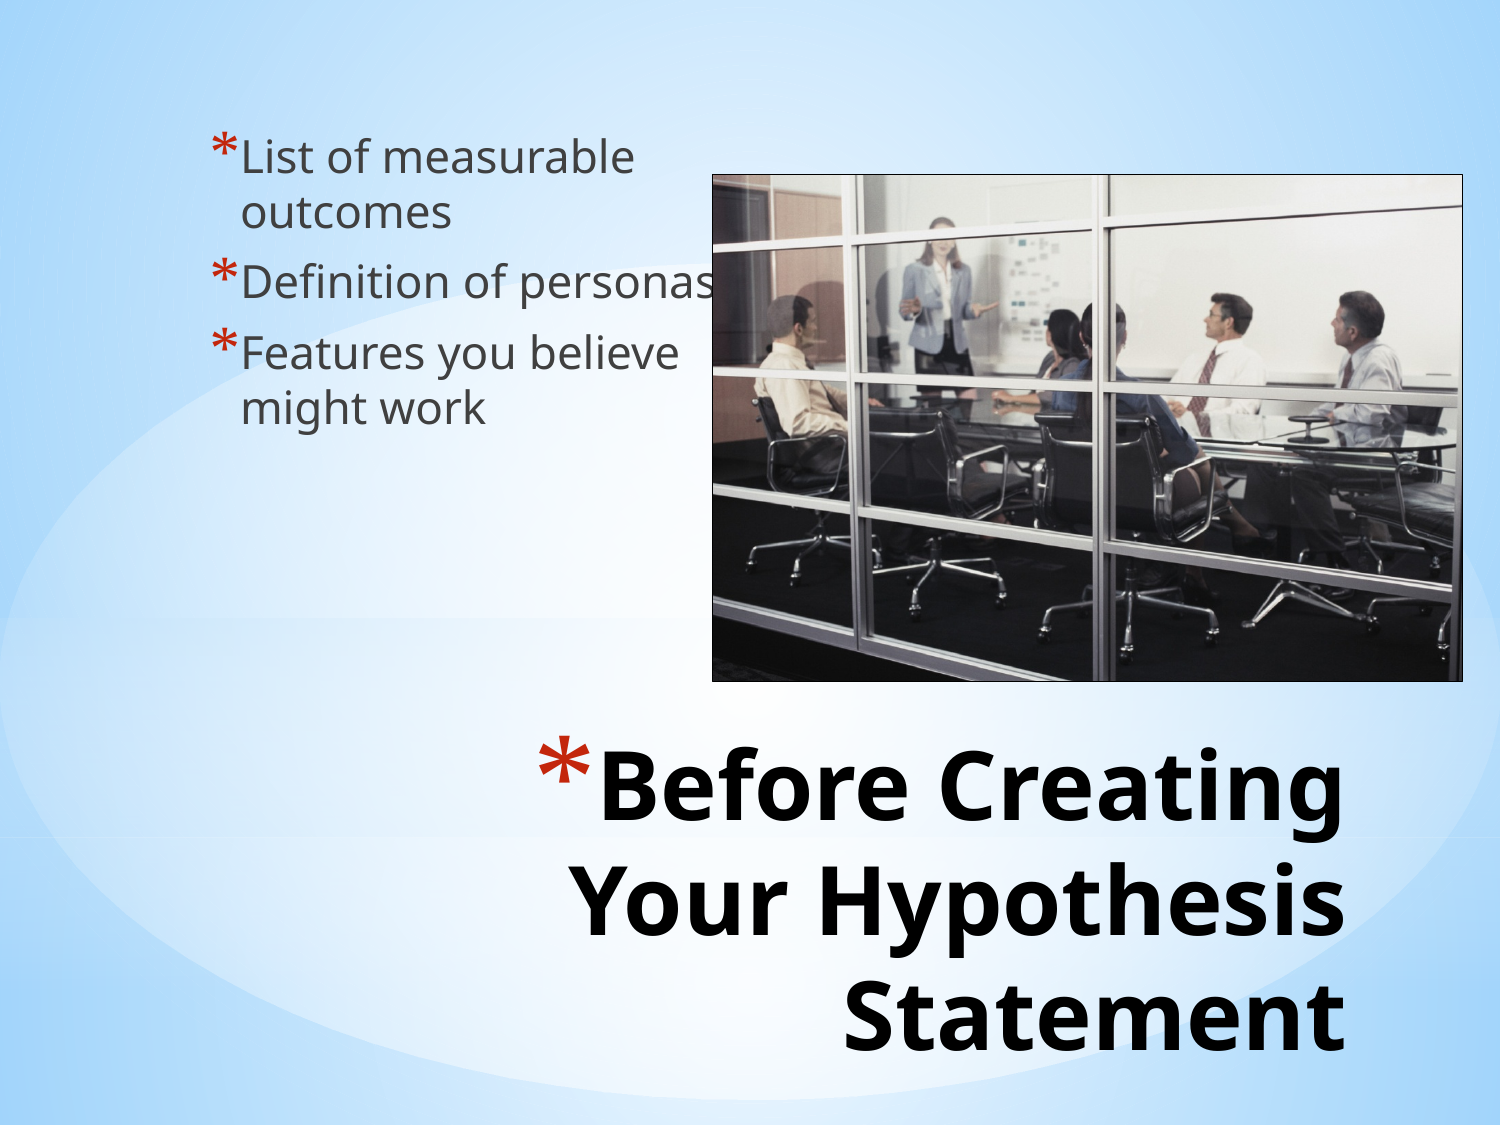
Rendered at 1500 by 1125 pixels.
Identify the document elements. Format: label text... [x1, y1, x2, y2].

title Before Creating Your Hypothesis Statement [294, 717, 1363, 905]
picture [712, 174, 1463, 681]
list List of measurable outcomes Definition of personas Features you believe might work [187, 120, 737, 690]
